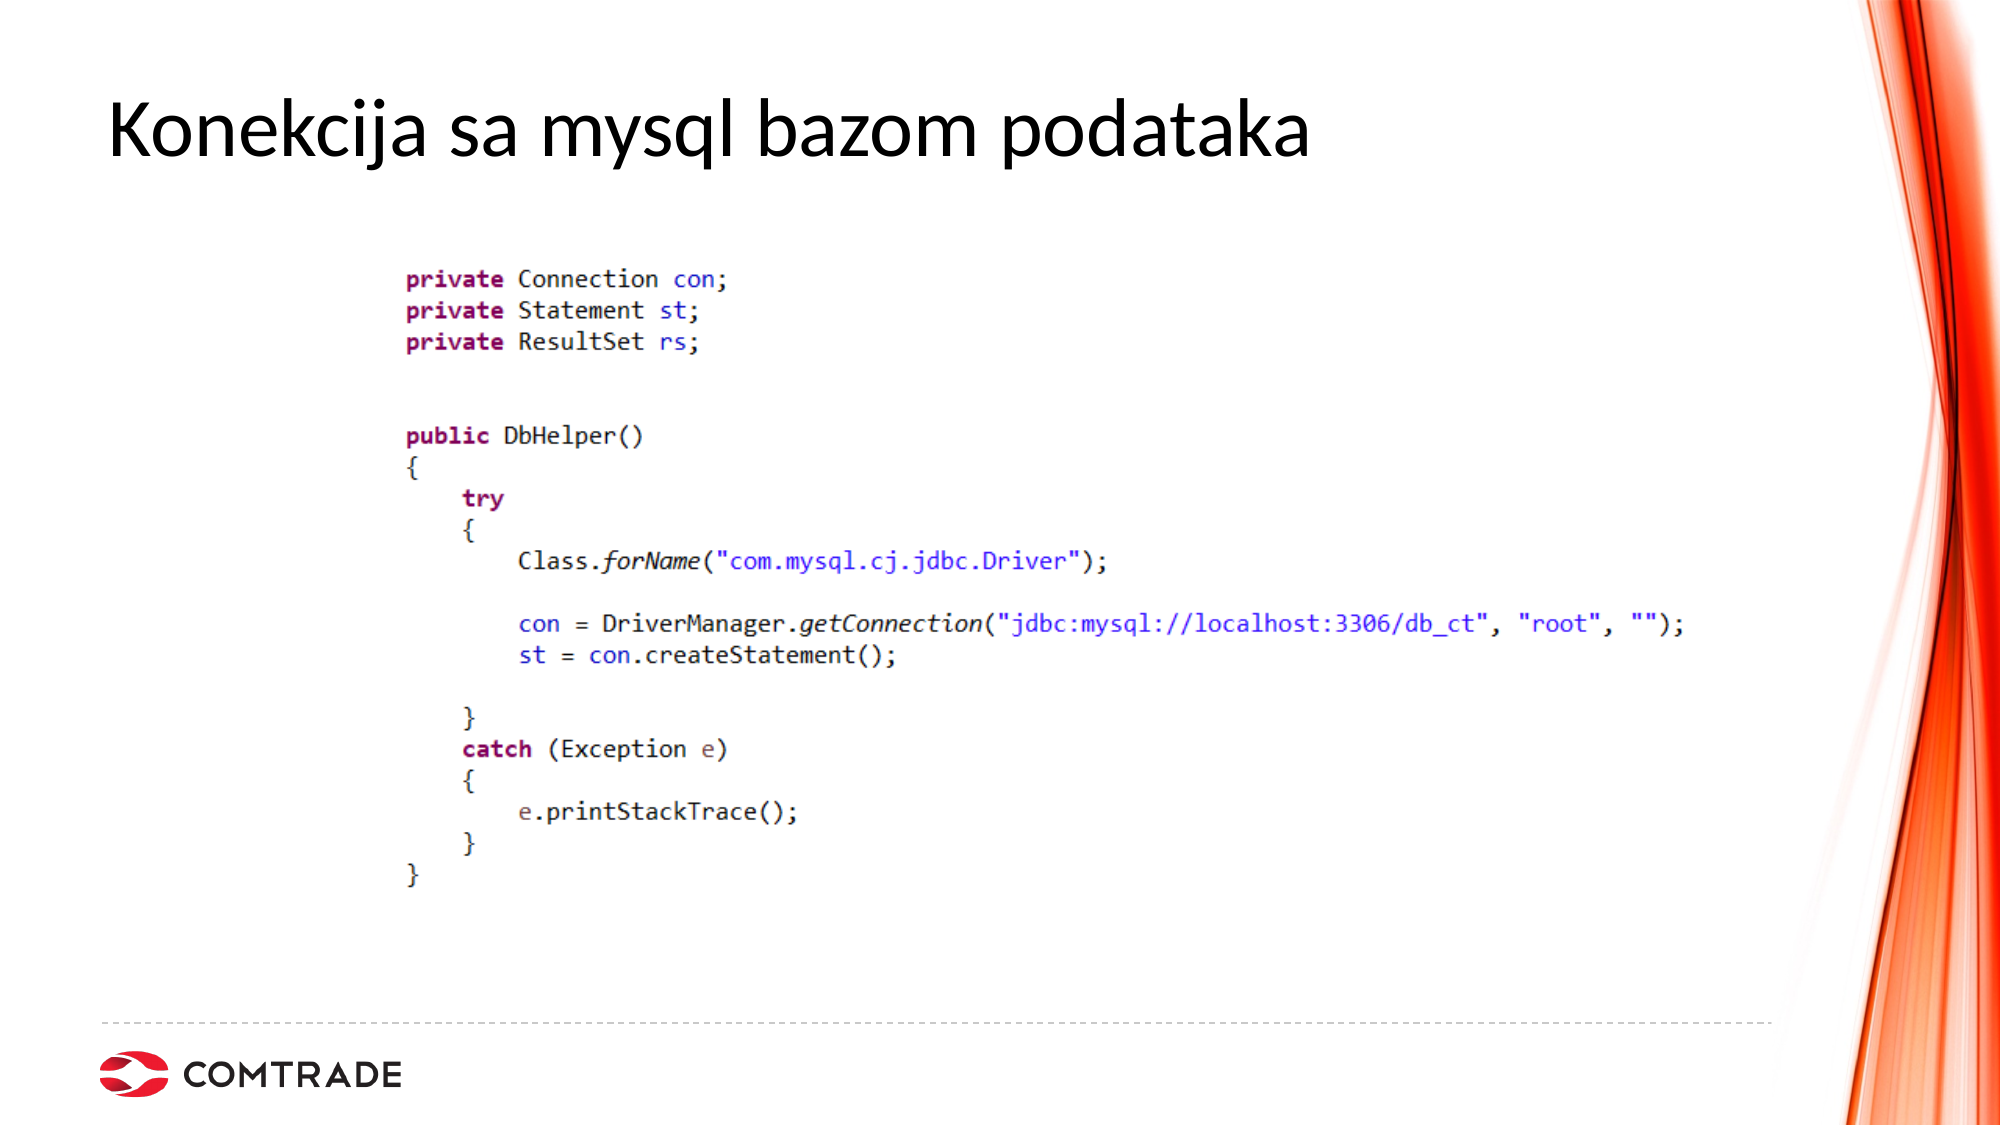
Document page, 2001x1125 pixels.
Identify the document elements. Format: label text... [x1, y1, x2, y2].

picture [358, 242, 1752, 914]
picture [1772, 0, 2001, 1125]
picture [86, 1019, 418, 1125]
title Konekcija sa mysql bazom podataka [93, 30, 1907, 216]
